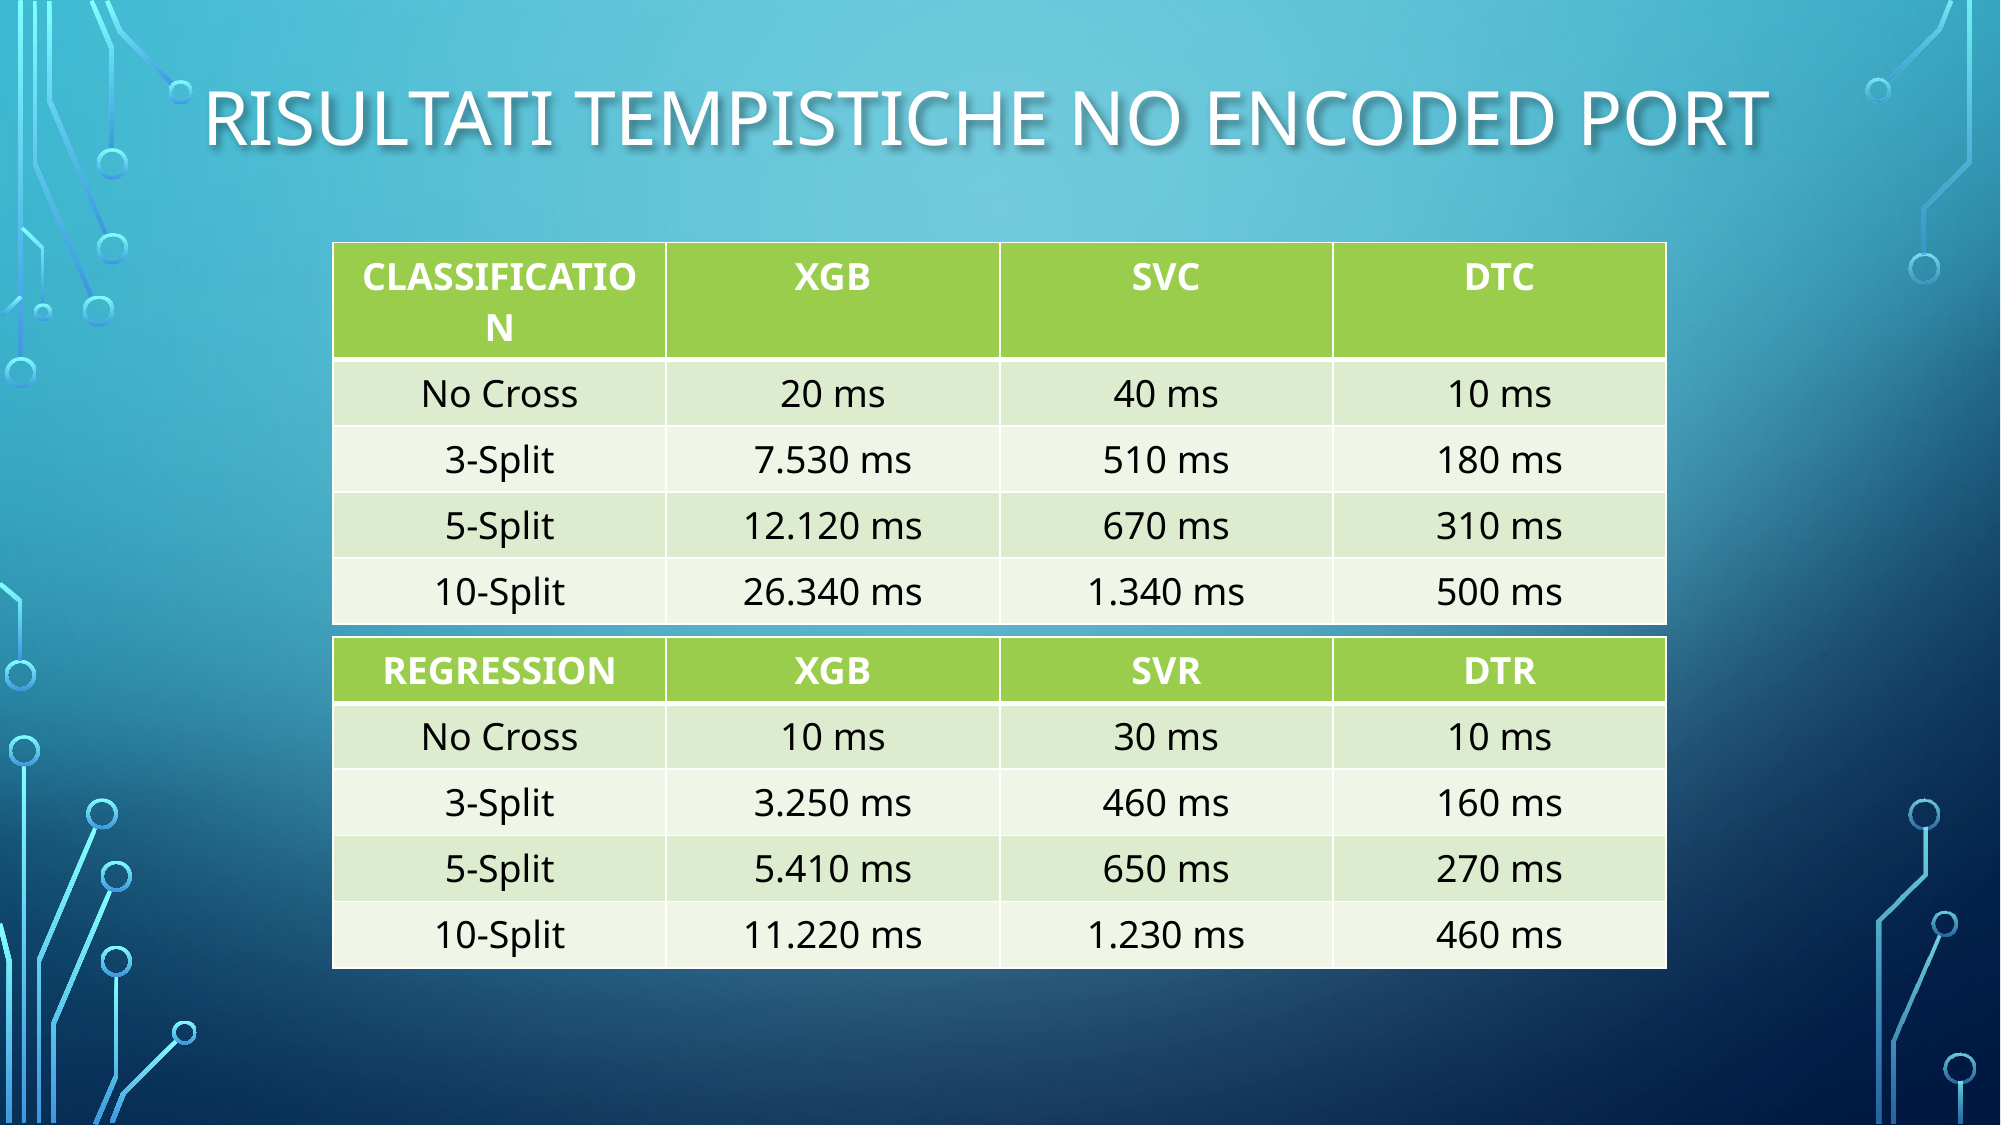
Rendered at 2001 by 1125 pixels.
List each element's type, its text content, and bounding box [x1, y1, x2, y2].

table_cell 7.530 ms [667, 427, 999, 491]
table_header XGB [667, 638, 999, 701]
table_cell 30 ms [1001, 706, 1332, 768]
table_cell No Cross [334, 706, 665, 768]
table_cell 500 ms [1334, 559, 1665, 623]
table_header SVR [1001, 638, 1332, 701]
table_cell 5-Split [334, 493, 665, 557]
table_cell 5.410 ms [667, 836, 999, 901]
table_cell 270 ms [1334, 836, 1665, 901]
table_header SVC [1001, 243, 1332, 357]
table_cell 10 ms [1334, 362, 1665, 425]
table_cell 3-Split [334, 427, 665, 491]
table_cell 40 ms [1001, 362, 1332, 425]
table_cell 460 ms [1001, 770, 1332, 835]
table_cell 20 ms [667, 362, 999, 425]
table_cell No Cross [334, 362, 665, 425]
table_cell 650 ms [1001, 836, 1332, 901]
table_cell 12.120 ms [667, 493, 999, 557]
table_cell 3.250 ms [667, 770, 999, 835]
table_header DTC [1334, 243, 1665, 357]
table_cell 11.220 ms [667, 902, 999, 967]
table_cell 460 ms [1334, 902, 1665, 967]
table_header XGB [667, 243, 999, 357]
table_cell 670 ms [1001, 493, 1332, 557]
table_cell 310 ms [1334, 493, 1665, 557]
table_cell 10 ms [667, 706, 999, 768]
table_header REGRESSION [334, 638, 665, 701]
table_cell 1.340 ms [1001, 559, 1332, 623]
table_cell 26.340 ms [667, 559, 999, 623]
table_cell 10 ms [1334, 706, 1665, 768]
table_cell 180 ms [1334, 427, 1665, 491]
table_cell 510 ms [1001, 427, 1332, 491]
text_box Risultati tempistiche No encoded port [187, 0, 1813, 243]
table_cell 3-Split [334, 770, 665, 835]
table_header DTR [1334, 638, 1665, 701]
table_cell 10-Split [334, 902, 665, 967]
table_header CLASSIFICATION [334, 243, 665, 357]
table_cell 5-Split [334, 836, 665, 901]
table_cell 160 ms [1334, 770, 1665, 835]
table_cell 10-Split [334, 559, 665, 623]
table_cell 1.230 ms [1001, 902, 1332, 967]
